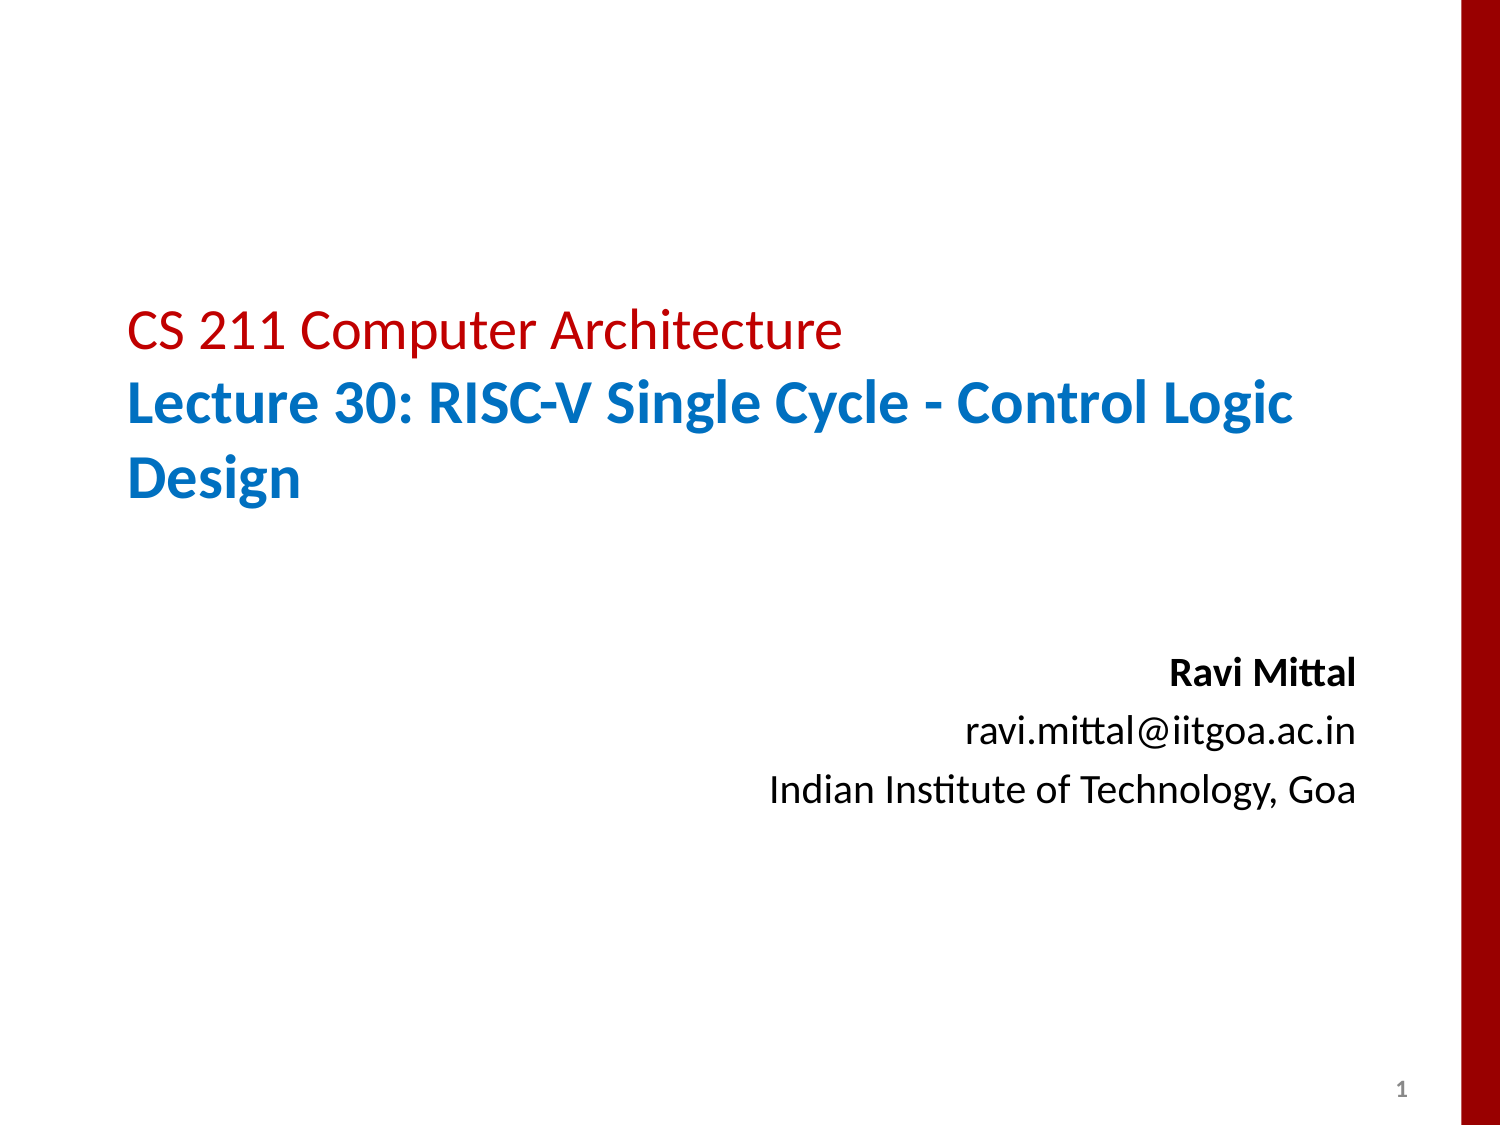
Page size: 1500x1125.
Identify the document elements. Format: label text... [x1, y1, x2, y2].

subtitle Ravi Mittal ravi.mittal@iitgoa.ac.in Indian Institute of Technology, Goa [112, 637, 1372, 925]
title CS 211 Computer Architecture Lecture 30: RISC-V Single Cycle - Control Logic Design [112, 280, 1388, 522]
